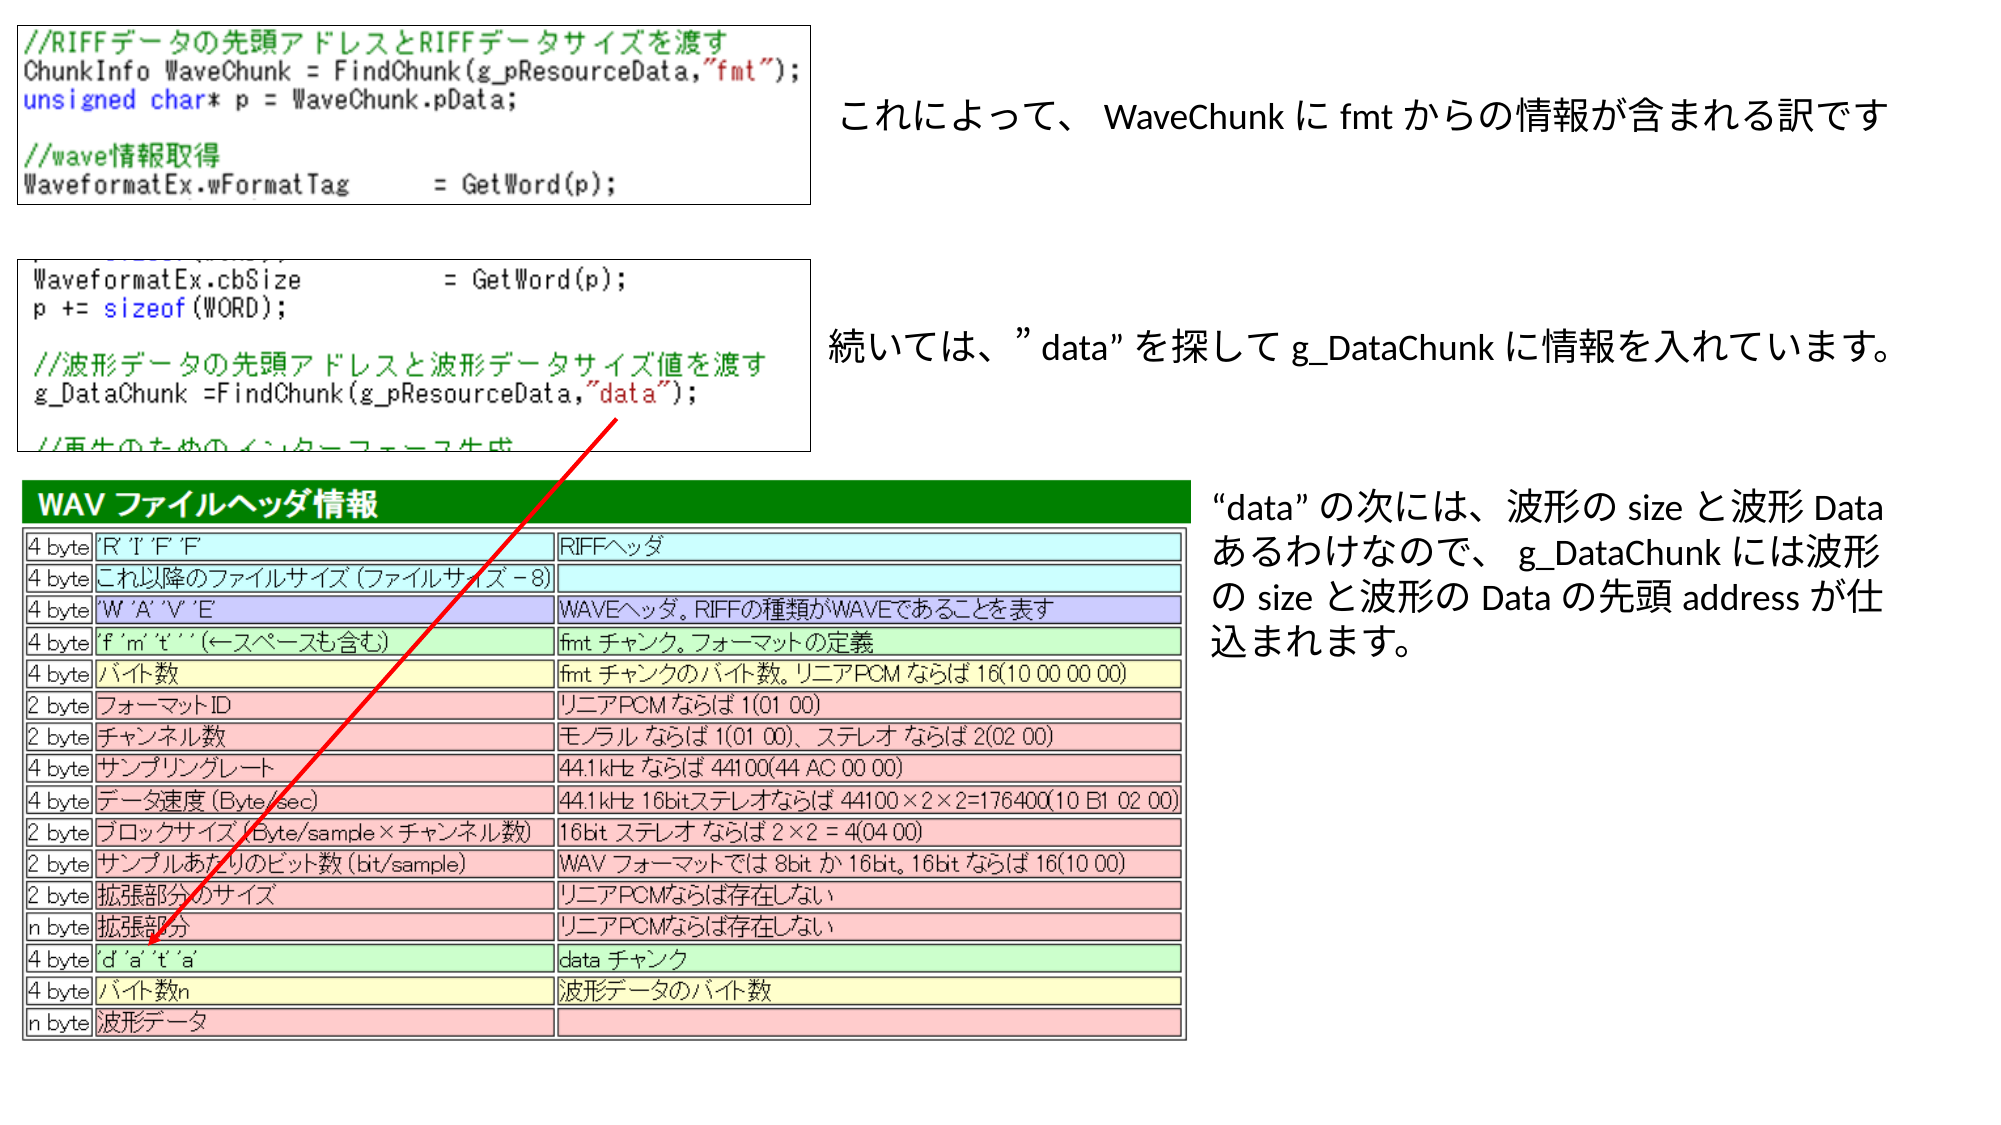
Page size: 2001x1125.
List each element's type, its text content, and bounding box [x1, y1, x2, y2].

picture [17, 259, 810, 452]
picture [17, 475, 1191, 1050]
text_box これによって、WaveChunkにfmtからの情報が含まれる訳です [822, 84, 1905, 145]
picture [17, 25, 810, 205]
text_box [147, 418, 617, 946]
text_box “data”の次には、波形のsizeと波形Data あるわけなので、g_DataChunkには波形 のsizeと波形のDataの先頭addressが仕 込まれます。 [1196, 475, 1967, 671]
text_box 続いては、”data”を探してg_DataChunkに情報を入れています。 [814, 315, 1927, 376]
